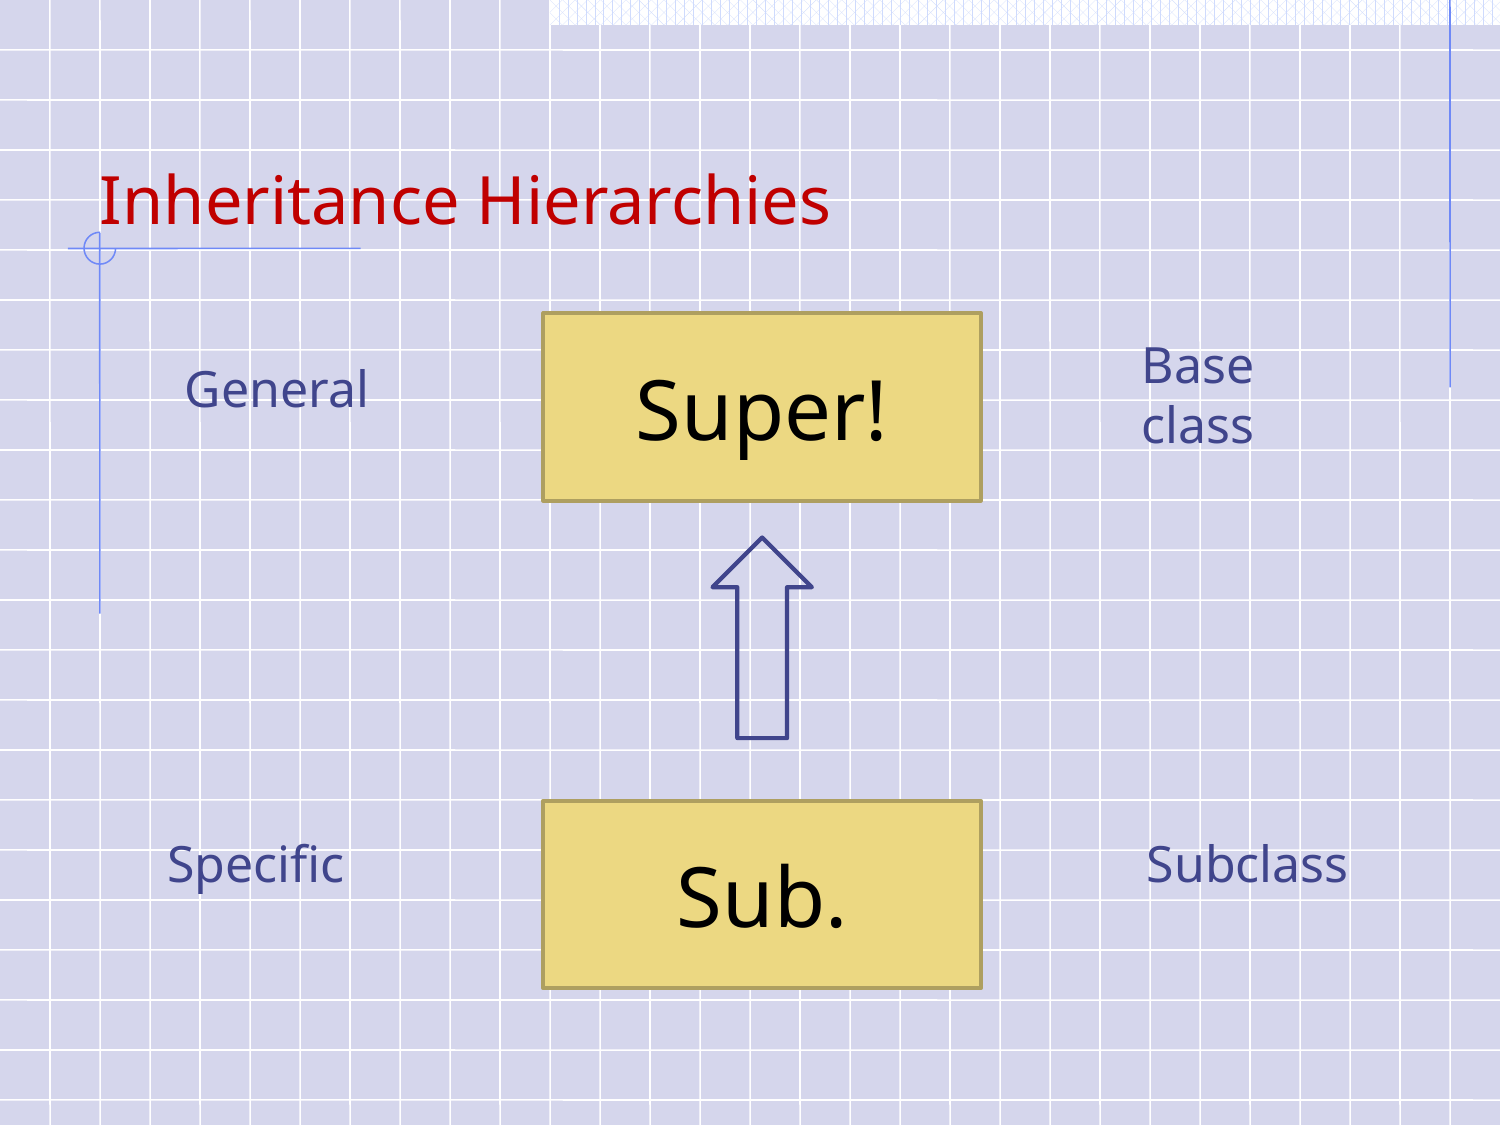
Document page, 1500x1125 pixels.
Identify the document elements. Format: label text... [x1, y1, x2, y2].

text_box Base class [1126, 325, 1315, 461]
text_box [710, 535, 814, 741]
text_box Specific [152, 824, 378, 900]
text_box Sub. [541, 799, 983, 990]
text_box General [169, 350, 404, 426]
text_box Subclass [1132, 824, 1370, 900]
title Inheritance Hierarchies [99, 50, 1375, 238]
text_box Super! [541, 311, 983, 503]
